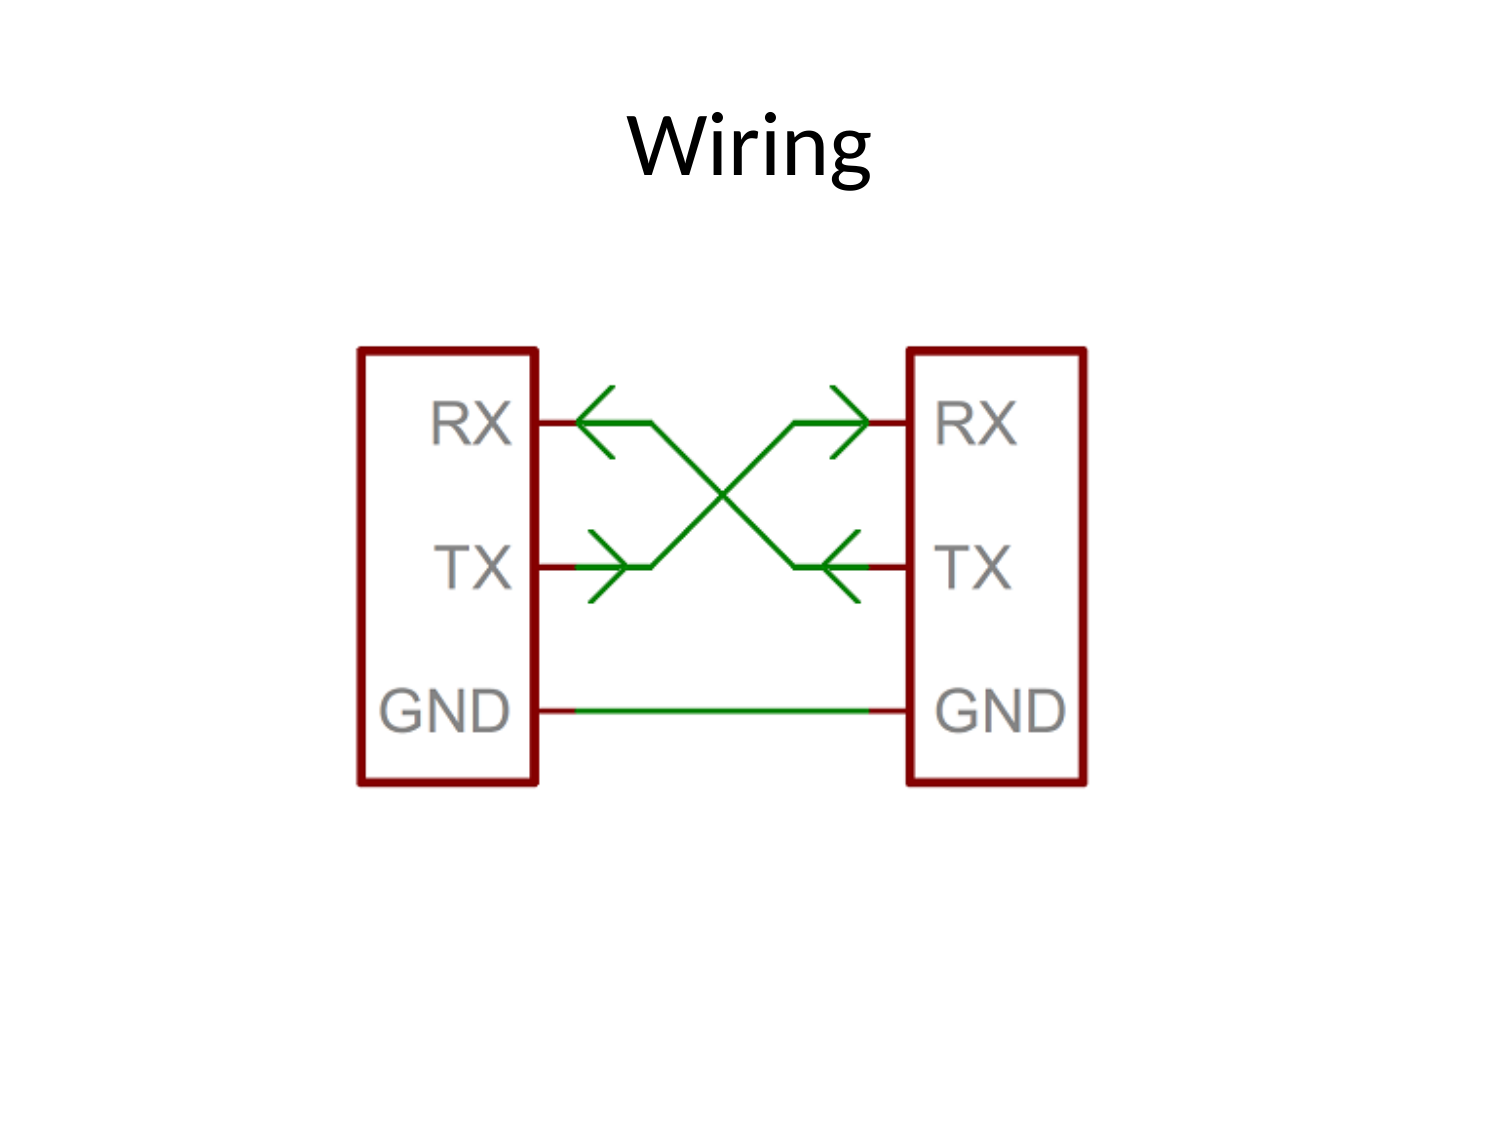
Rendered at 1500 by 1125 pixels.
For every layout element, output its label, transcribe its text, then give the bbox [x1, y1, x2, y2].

title Wiring [75, 45, 1425, 233]
picture [337, 337, 1105, 798]
